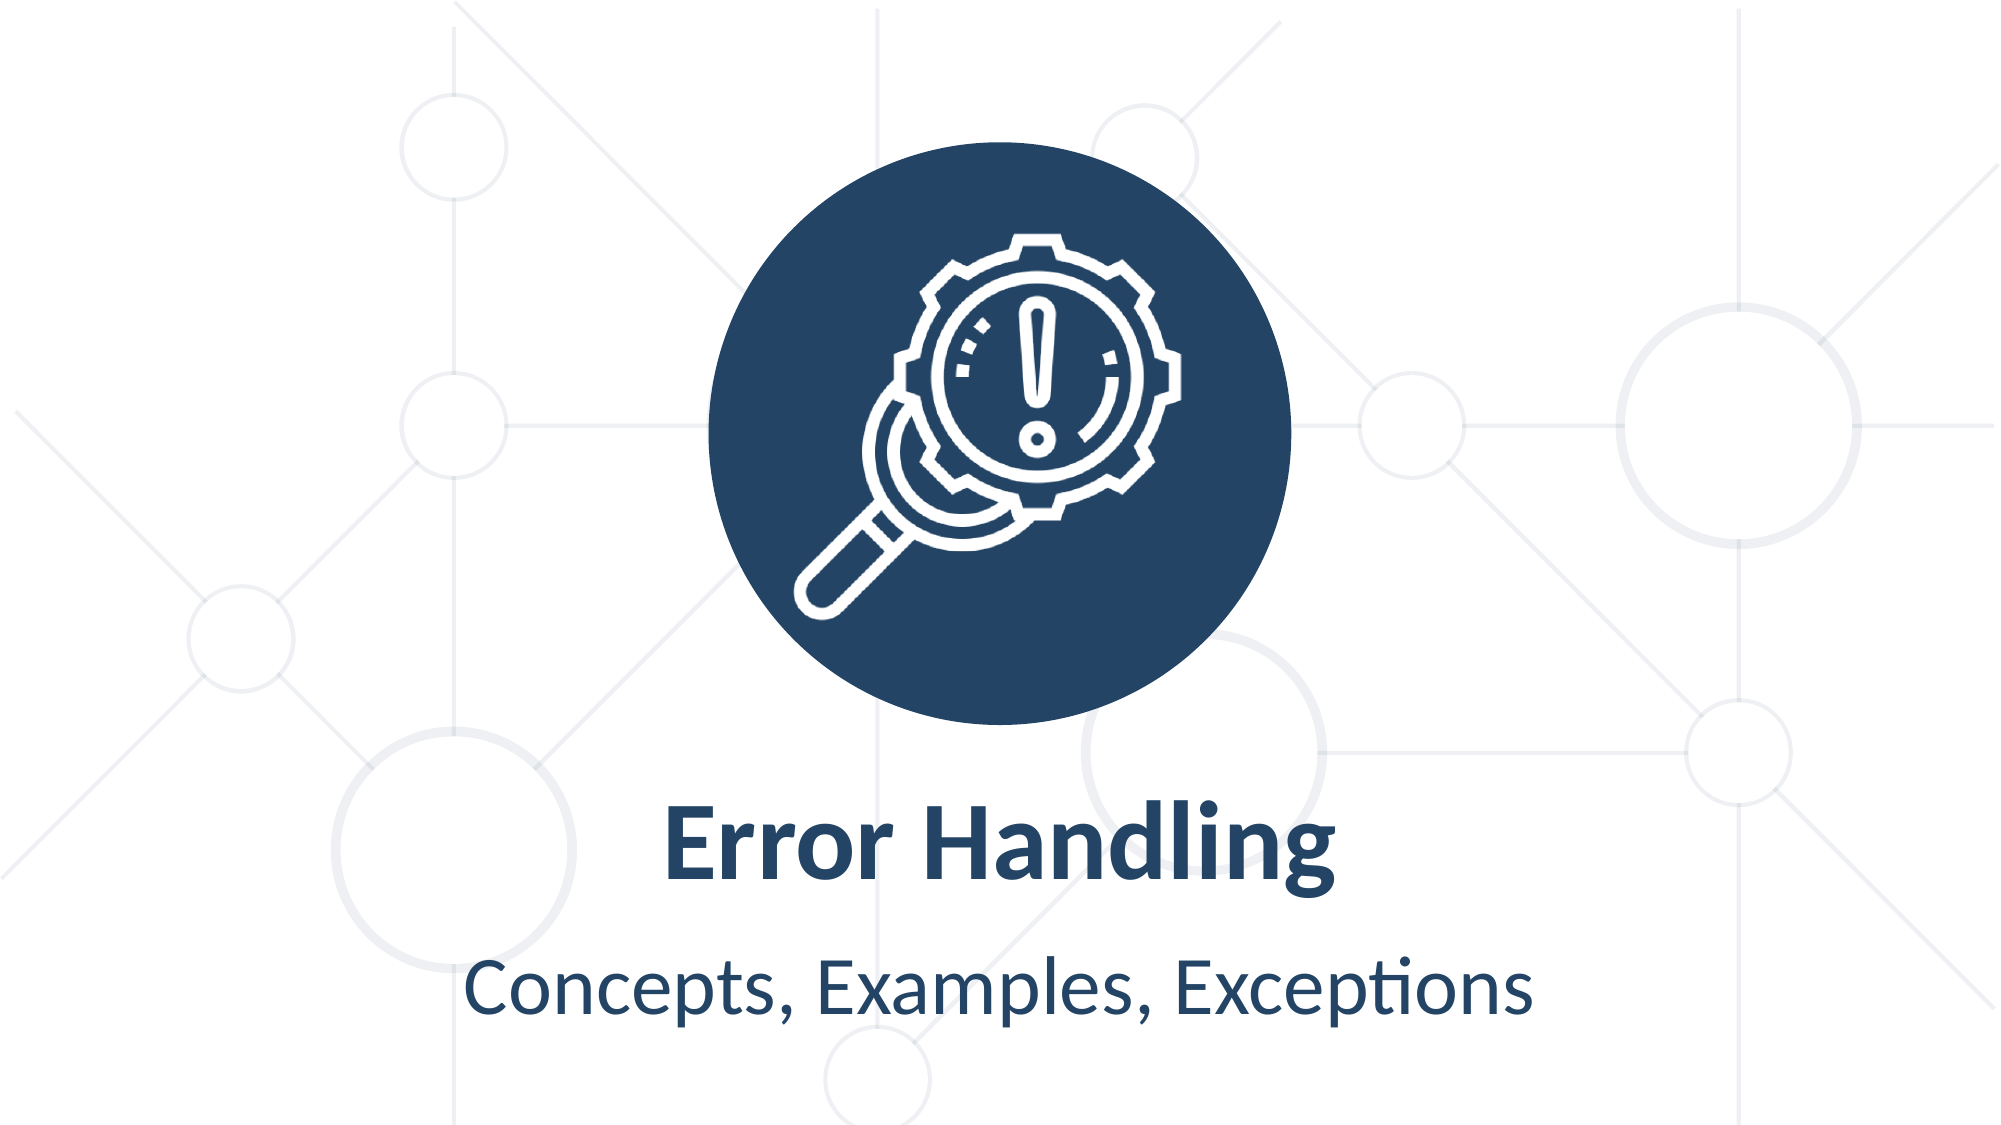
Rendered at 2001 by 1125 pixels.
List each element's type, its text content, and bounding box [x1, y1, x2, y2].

picture [787, 227, 1187, 627]
title Error Handling [100, 771, 1900, 898]
subtitle Concepts, Examples, Exceptions [100, 916, 1900, 1043]
